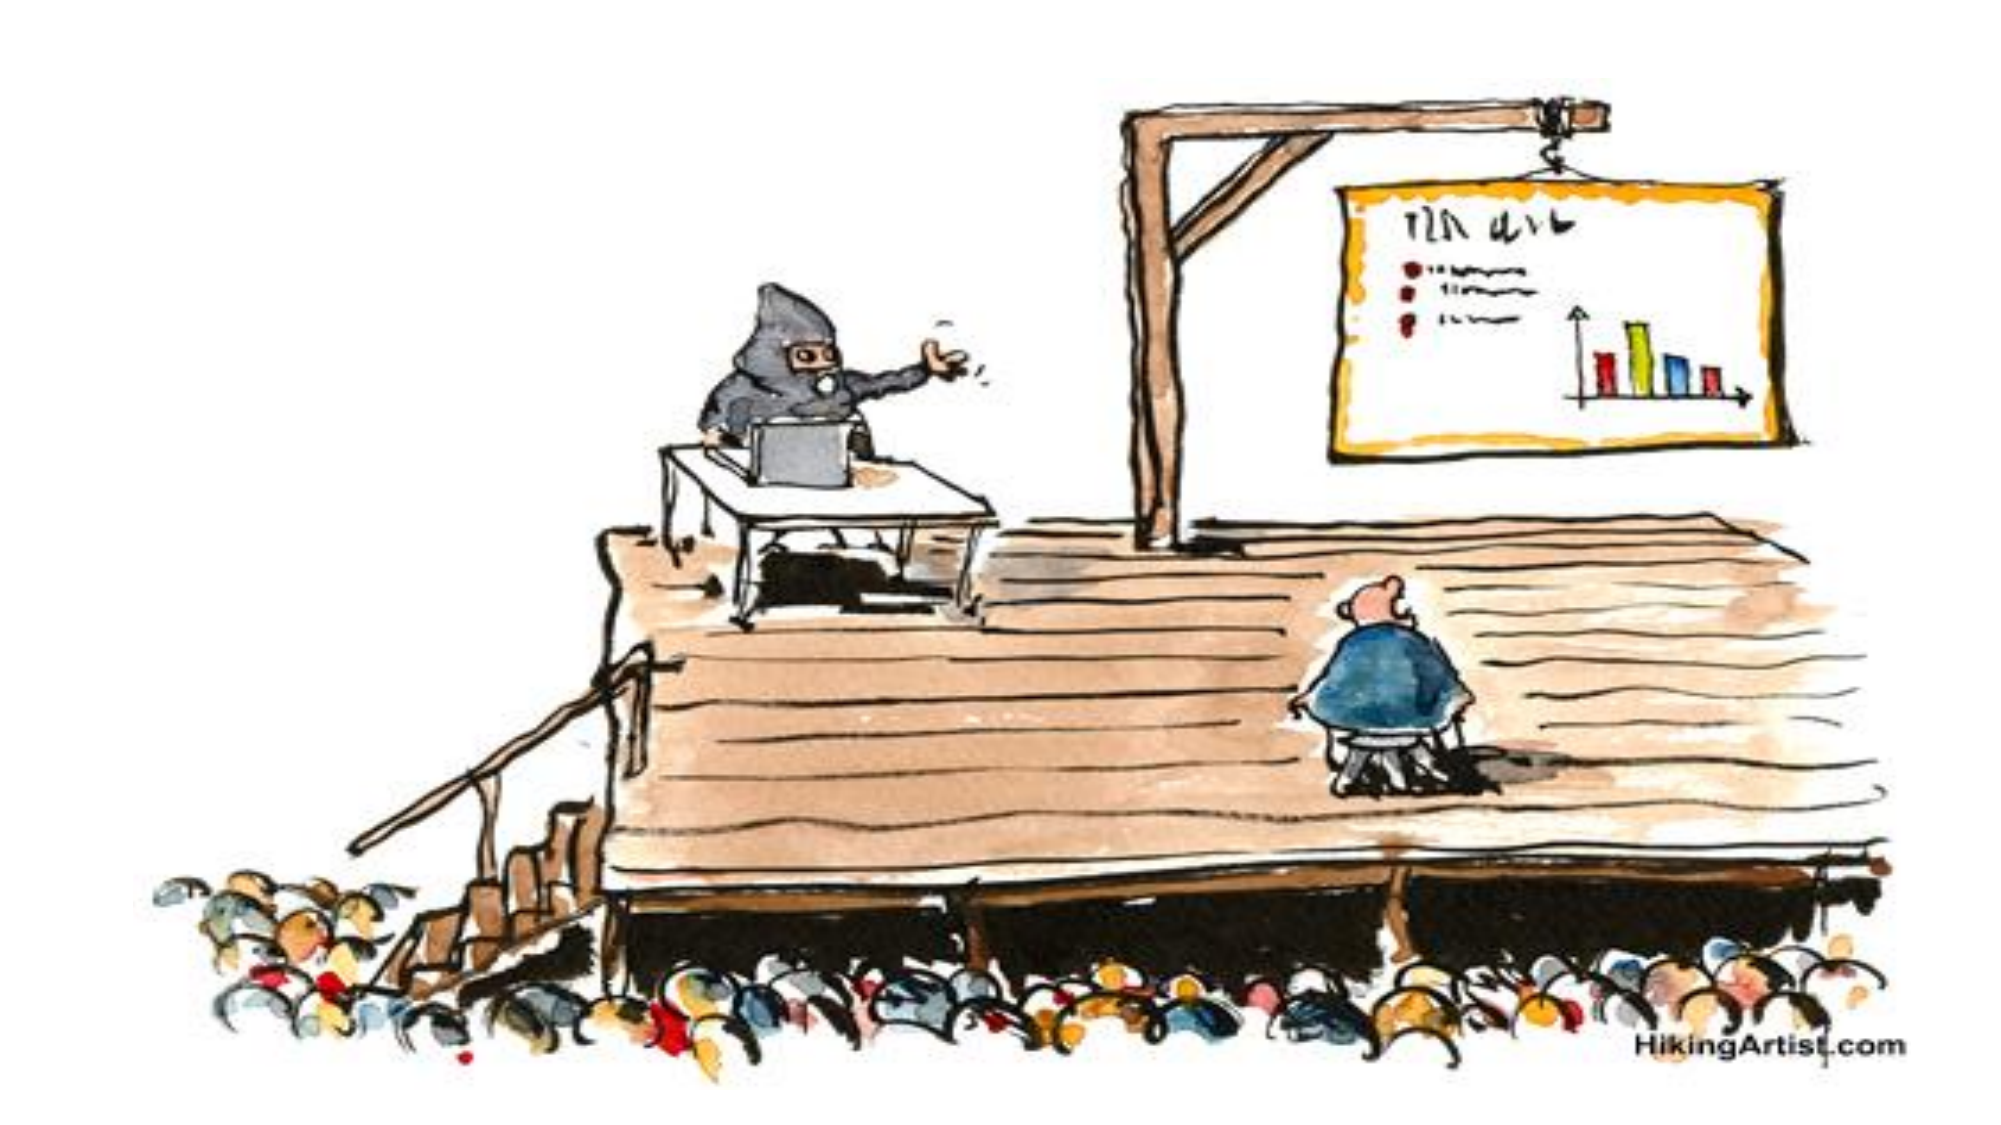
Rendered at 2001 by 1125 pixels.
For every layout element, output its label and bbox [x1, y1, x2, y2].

list [133, 78, 1911, 1090]
